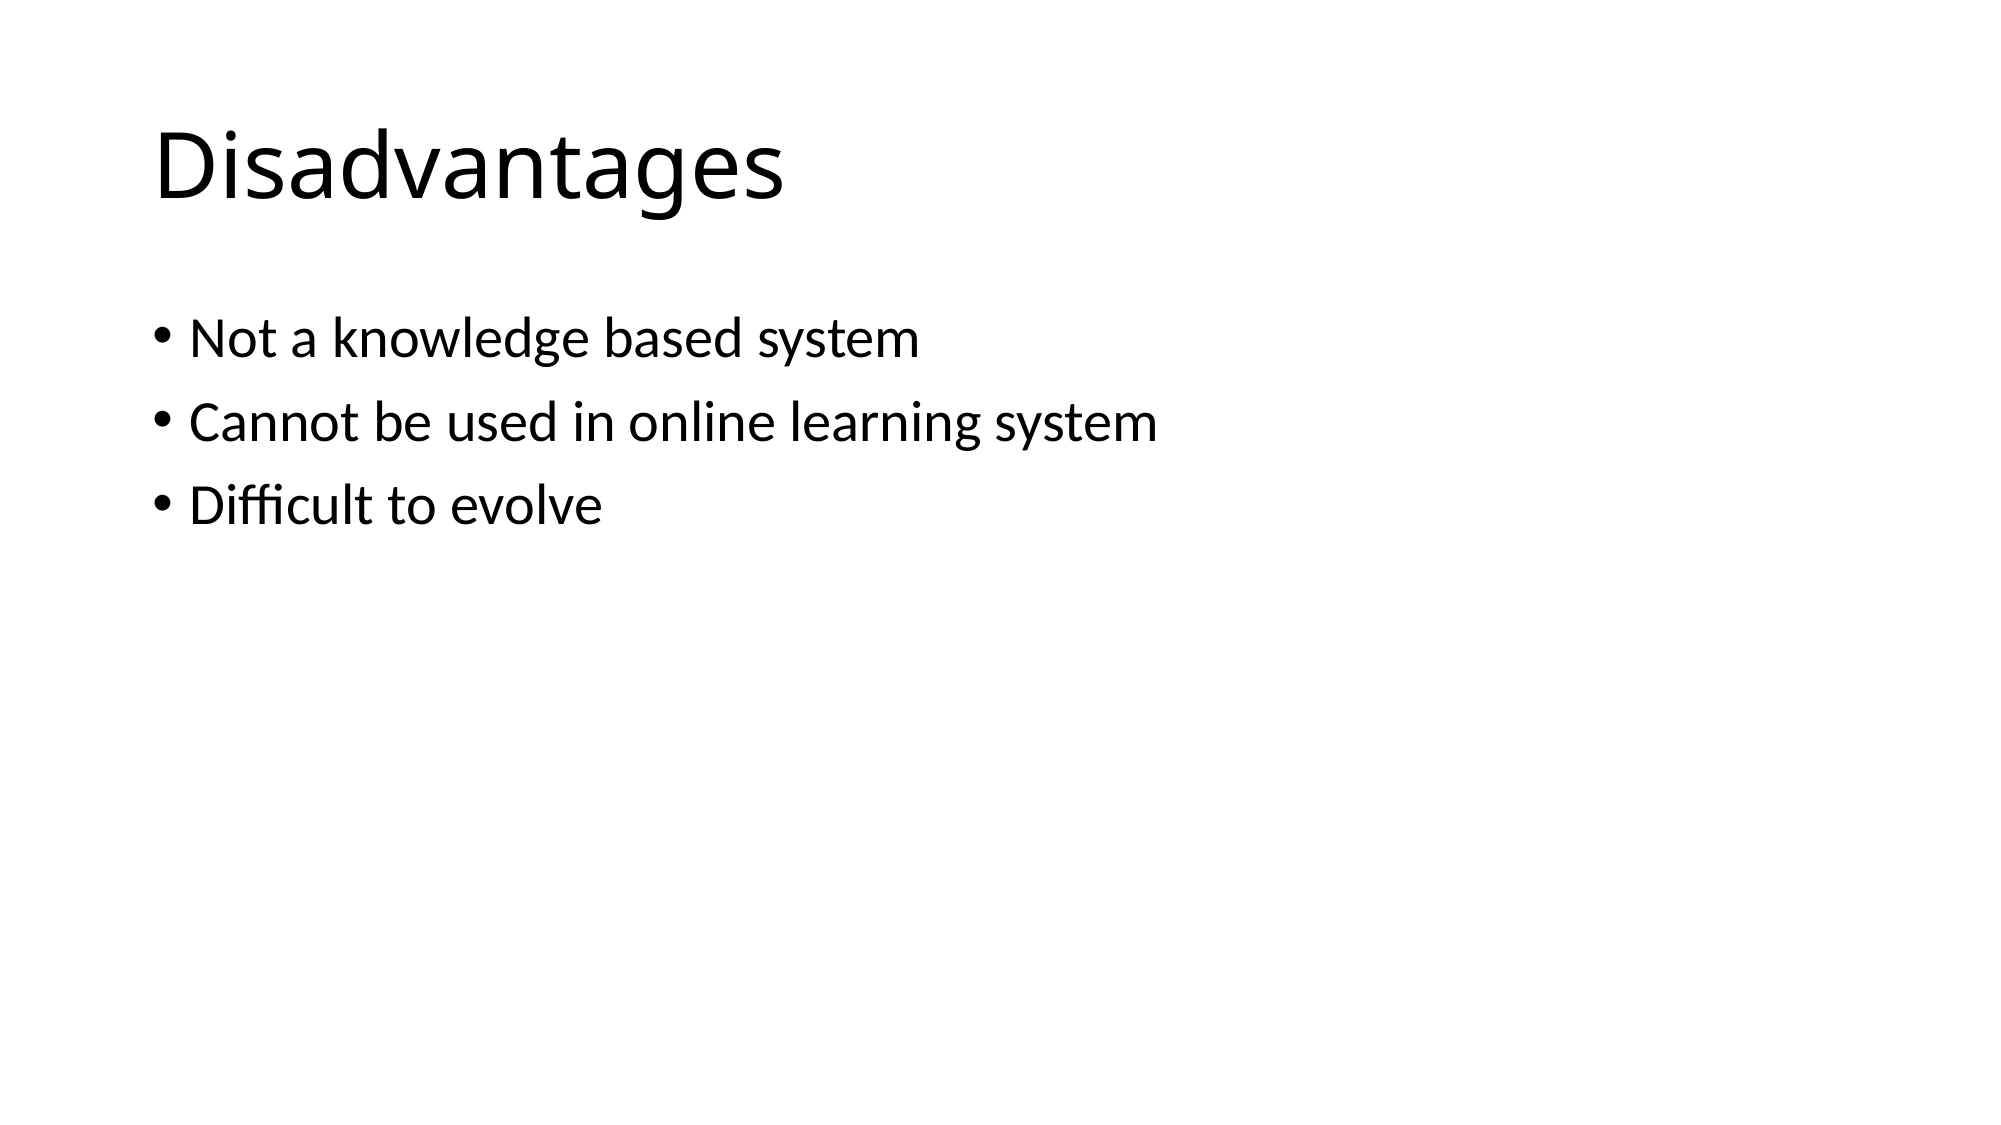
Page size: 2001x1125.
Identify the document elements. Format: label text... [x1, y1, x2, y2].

list Not a knowledge based system Cannot be used in online learning system Difficult to evolve [137, 299, 1863, 1014]
title Disadvantages [137, 59, 1863, 278]
